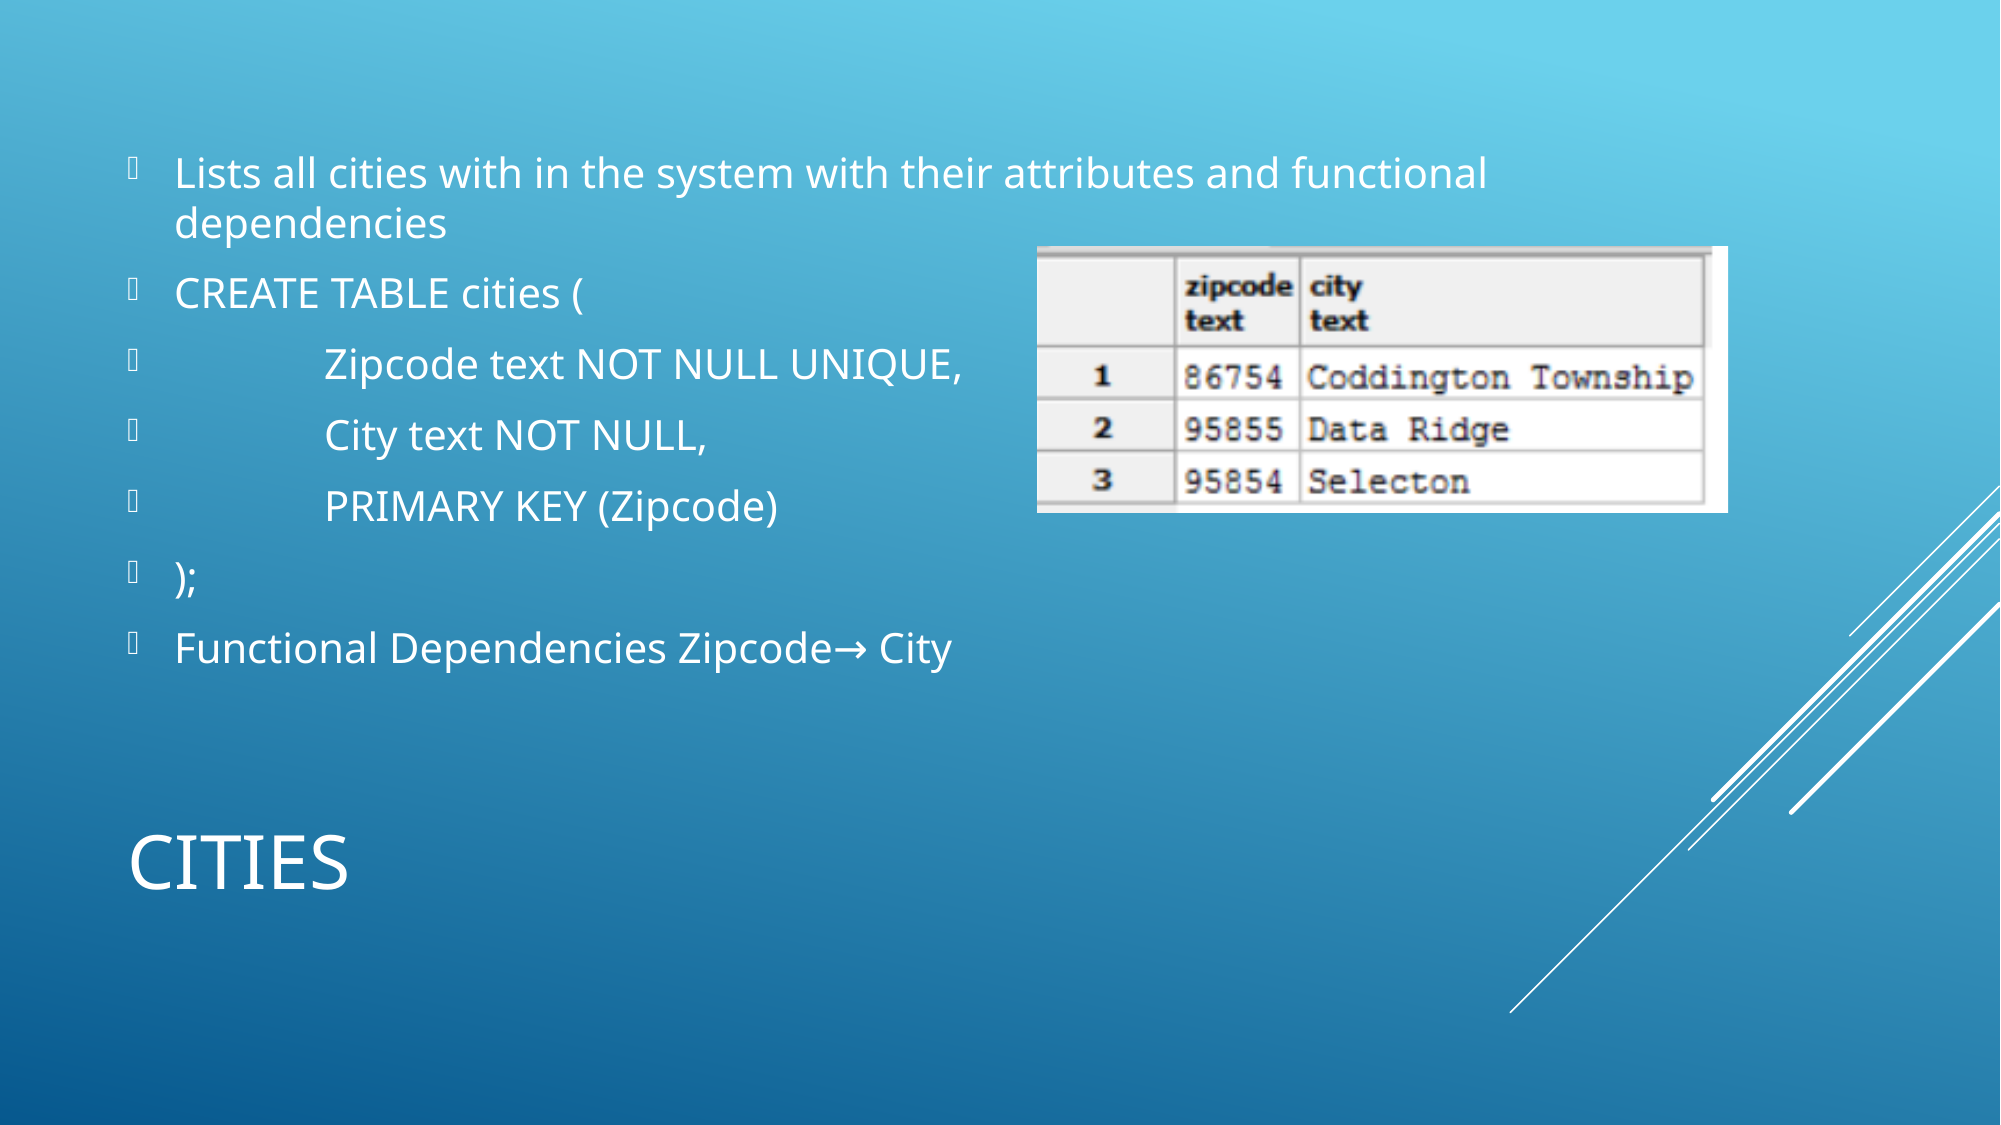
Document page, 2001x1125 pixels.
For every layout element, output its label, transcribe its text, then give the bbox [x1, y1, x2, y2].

picture [1036, 246, 1729, 513]
title Cities [112, 736, 1513, 984]
list Lists all cities with in the system with their attributes and functional dependencies CREATE TABLE cities ( Zipcode text NOT NULL UNIQUE, City text NOT NULL, PRIMARY KEY (Zipcode) ); Functional Dependencies Zipcode→ City [112, 112, 1513, 706]
